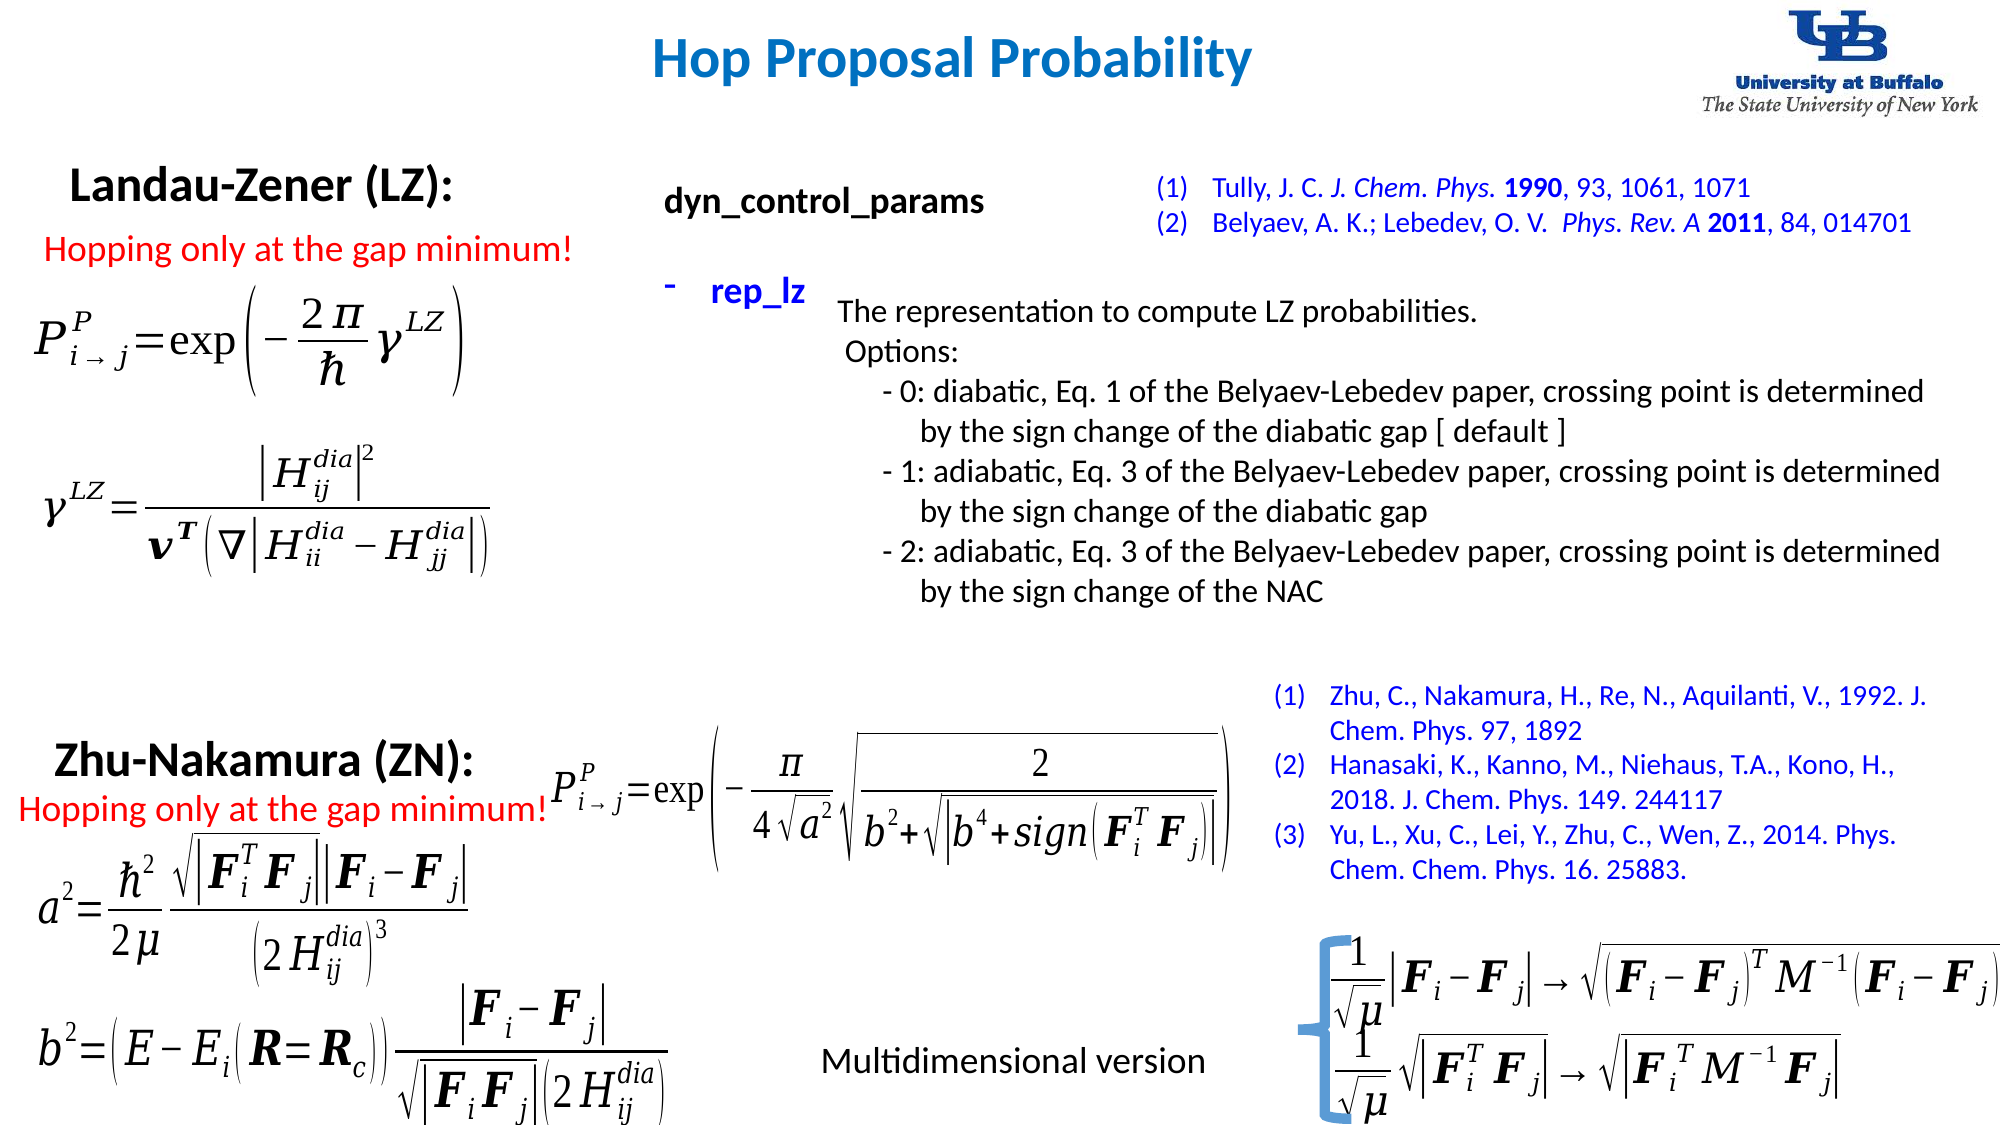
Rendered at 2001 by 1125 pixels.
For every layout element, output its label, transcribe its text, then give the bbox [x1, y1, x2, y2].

text_box Hop Proposal Probability [182, 12, 1674, 97]
text_box Hopping only at the gap minimum! [29, 216, 590, 277]
text_box Hopping only at the gap minimum! [3, 776, 564, 837]
picture [1674, 0, 2000, 130]
text_box Zhu-Nakamura (ZN): [39, 718, 491, 776]
text_box [1298, 939, 1352, 1120]
text_box The representation to compute LZ probabilities. Options: - 0: diabatic, Eq. 1 of the Belyaev-Lebedev paper, crossing point is determined by the sign change of the diabatic gap [ default ] - 1: adiabatic, Eq. 3 of the Belyaev-Lebedev paper, crossing point is determined by the sign change of the diabatic gap - 2: adiabatic, Eq. 3 of the Belyaev-Lebedev paper, crossing point is determined by the sign change of the NAC [822, 282, 1975, 617]
text_box Landau-Zener (LZ): [54, 144, 470, 216]
text_box Zhu, C., Nakamura, H., Re, N., Aquilanti, V., 1992. J. Chem. Phys. 97, 1892 Hanasaki, K., Kanno, M., Niehaus, T.A., Kono, H., 2018. J. Chem. Phys. 149. 244117 Yu, L., Xu, C., Lei, Y., Zhu, C., Wen, Z., 2014. Phys. Chem. Chem. Phys. 16. 25883. [1258, 668, 1955, 893]
text_box dyn_control_params rep_lz [649, 168, 1169, 319]
text_box Tully, J. C. J. Chem. Phys. 1990, 93, 1061, 1071 Belyaev, A. K.; Lebedev, O. V. Phys. Rev. A 2011, 84, 014701 [1141, 161, 1955, 246]
text_box Multidimensional version [805, 1028, 1222, 1089]
